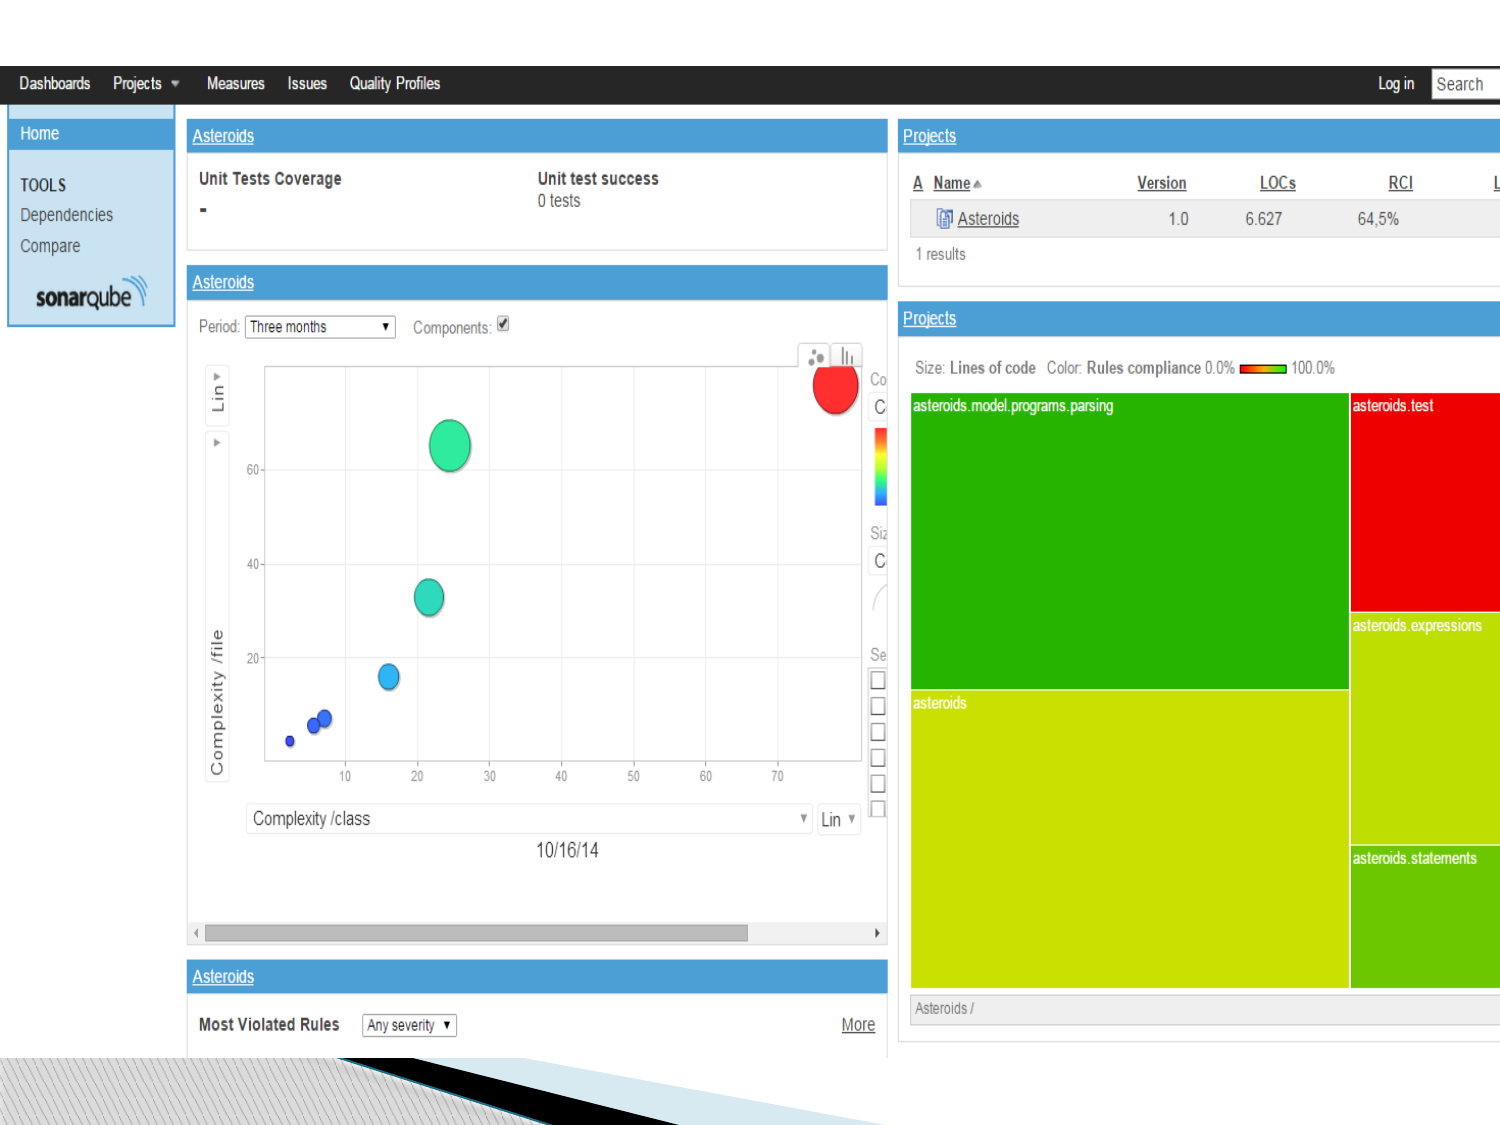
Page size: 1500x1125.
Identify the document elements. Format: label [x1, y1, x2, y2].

list [0, 66, 1500, 1058]
